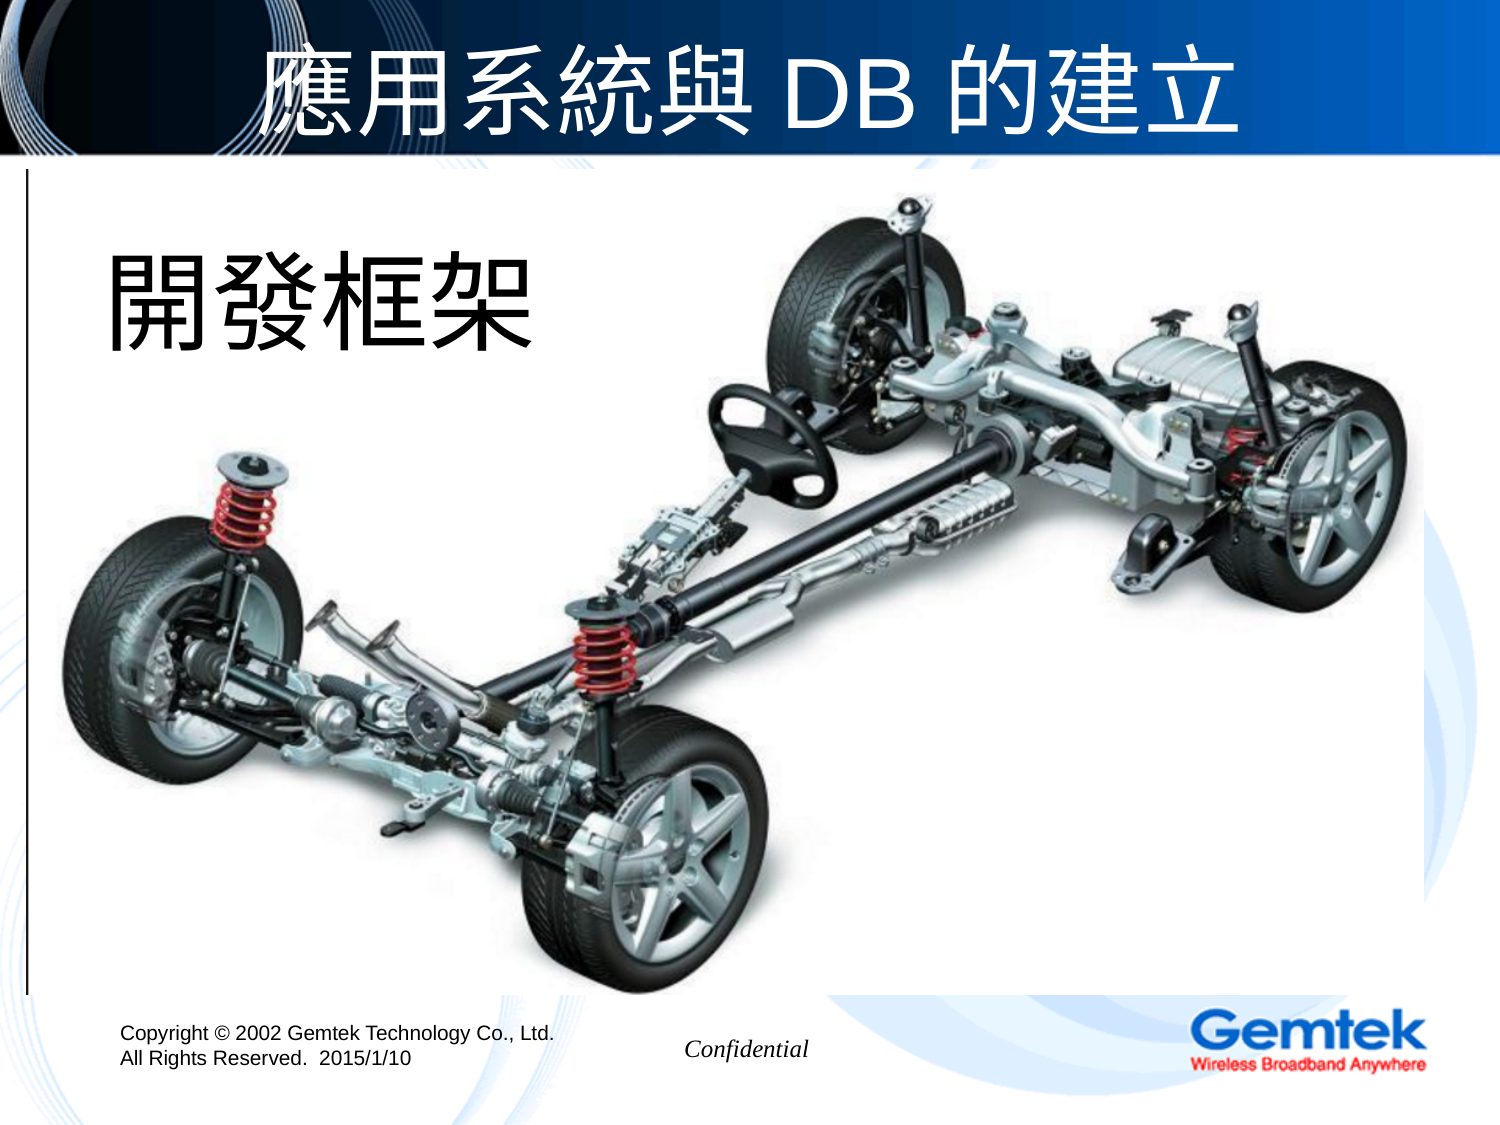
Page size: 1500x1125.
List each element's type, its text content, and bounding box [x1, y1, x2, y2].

title 應用系統與DB的建立 [111, 14, 1388, 163]
picture [0, 0, 1500, 1125]
